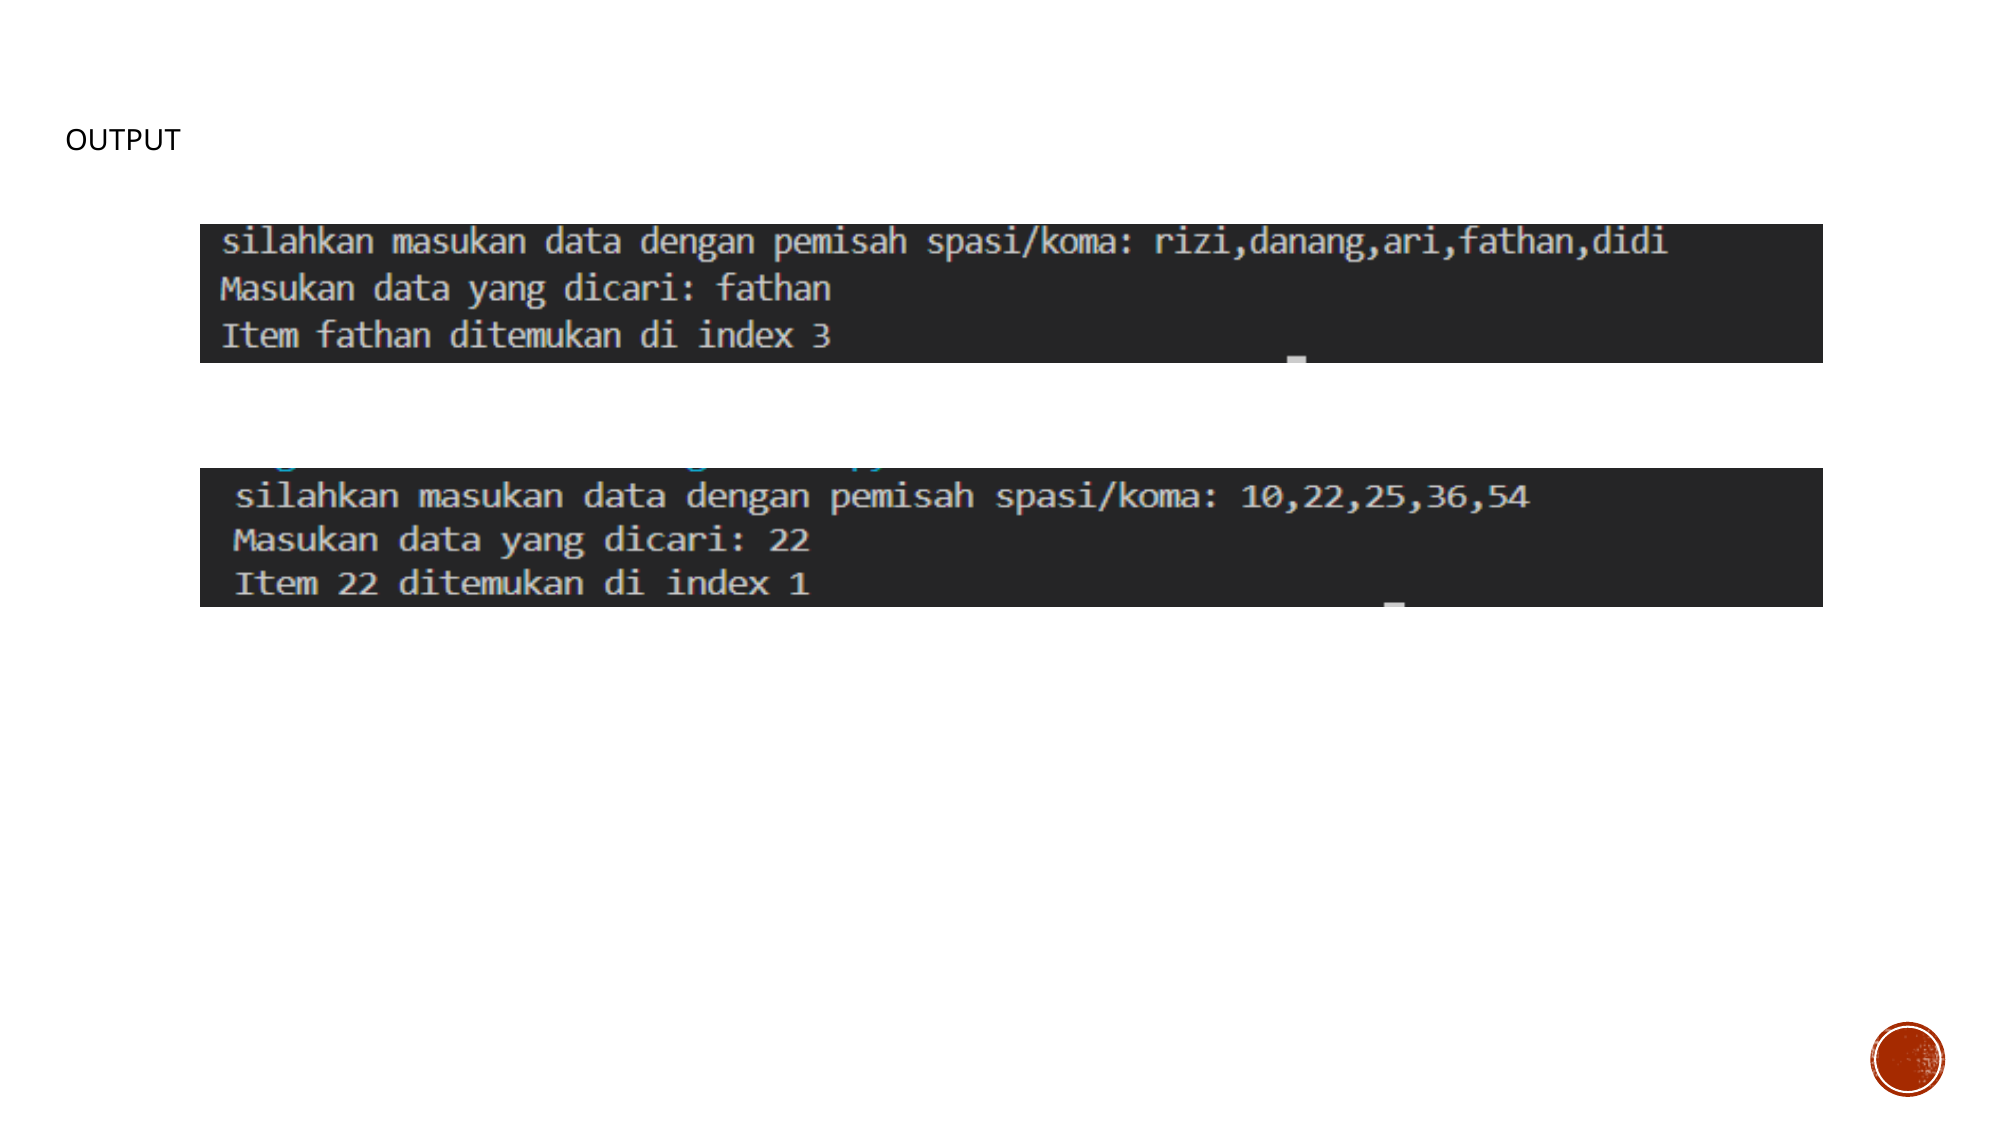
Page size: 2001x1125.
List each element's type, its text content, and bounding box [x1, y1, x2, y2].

picture [200, 225, 1824, 362]
title Output [50, 103, 700, 179]
picture [200, 469, 1824, 606]
text_box [1013, 249, 1902, 975]
